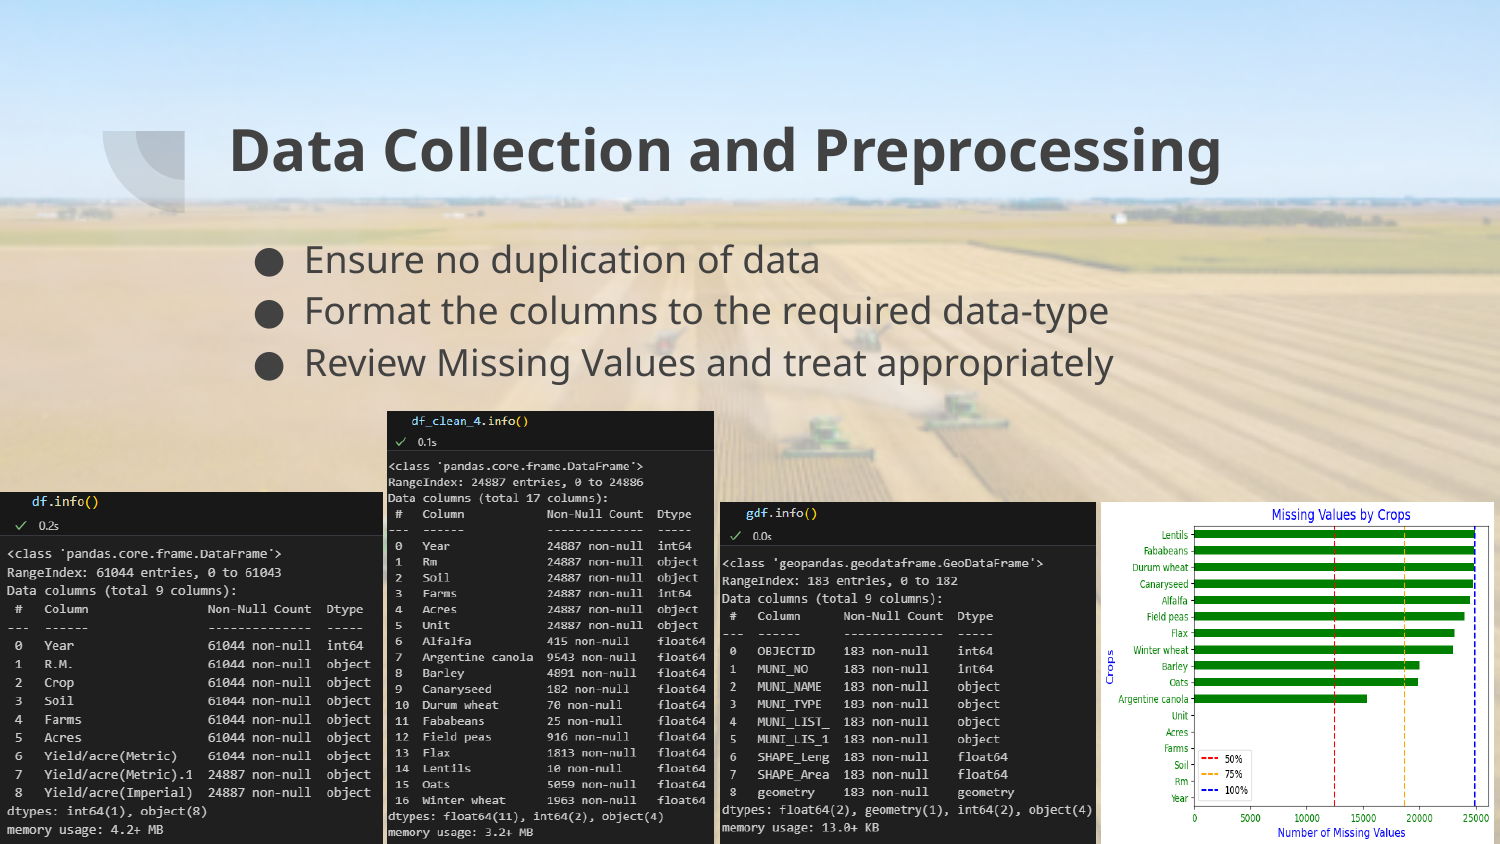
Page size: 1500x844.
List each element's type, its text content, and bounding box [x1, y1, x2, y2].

picture [387, 411, 714, 844]
picture [1101, 502, 1494, 844]
picture [719, 502, 1096, 844]
list Ensure no duplication of data Format the columns to the required data-type Review Missing Values and treat appropriately [213, 214, 1368, 392]
picture [0, 492, 383, 844]
title Data Collection and Preprocessing [213, 98, 1368, 214]
